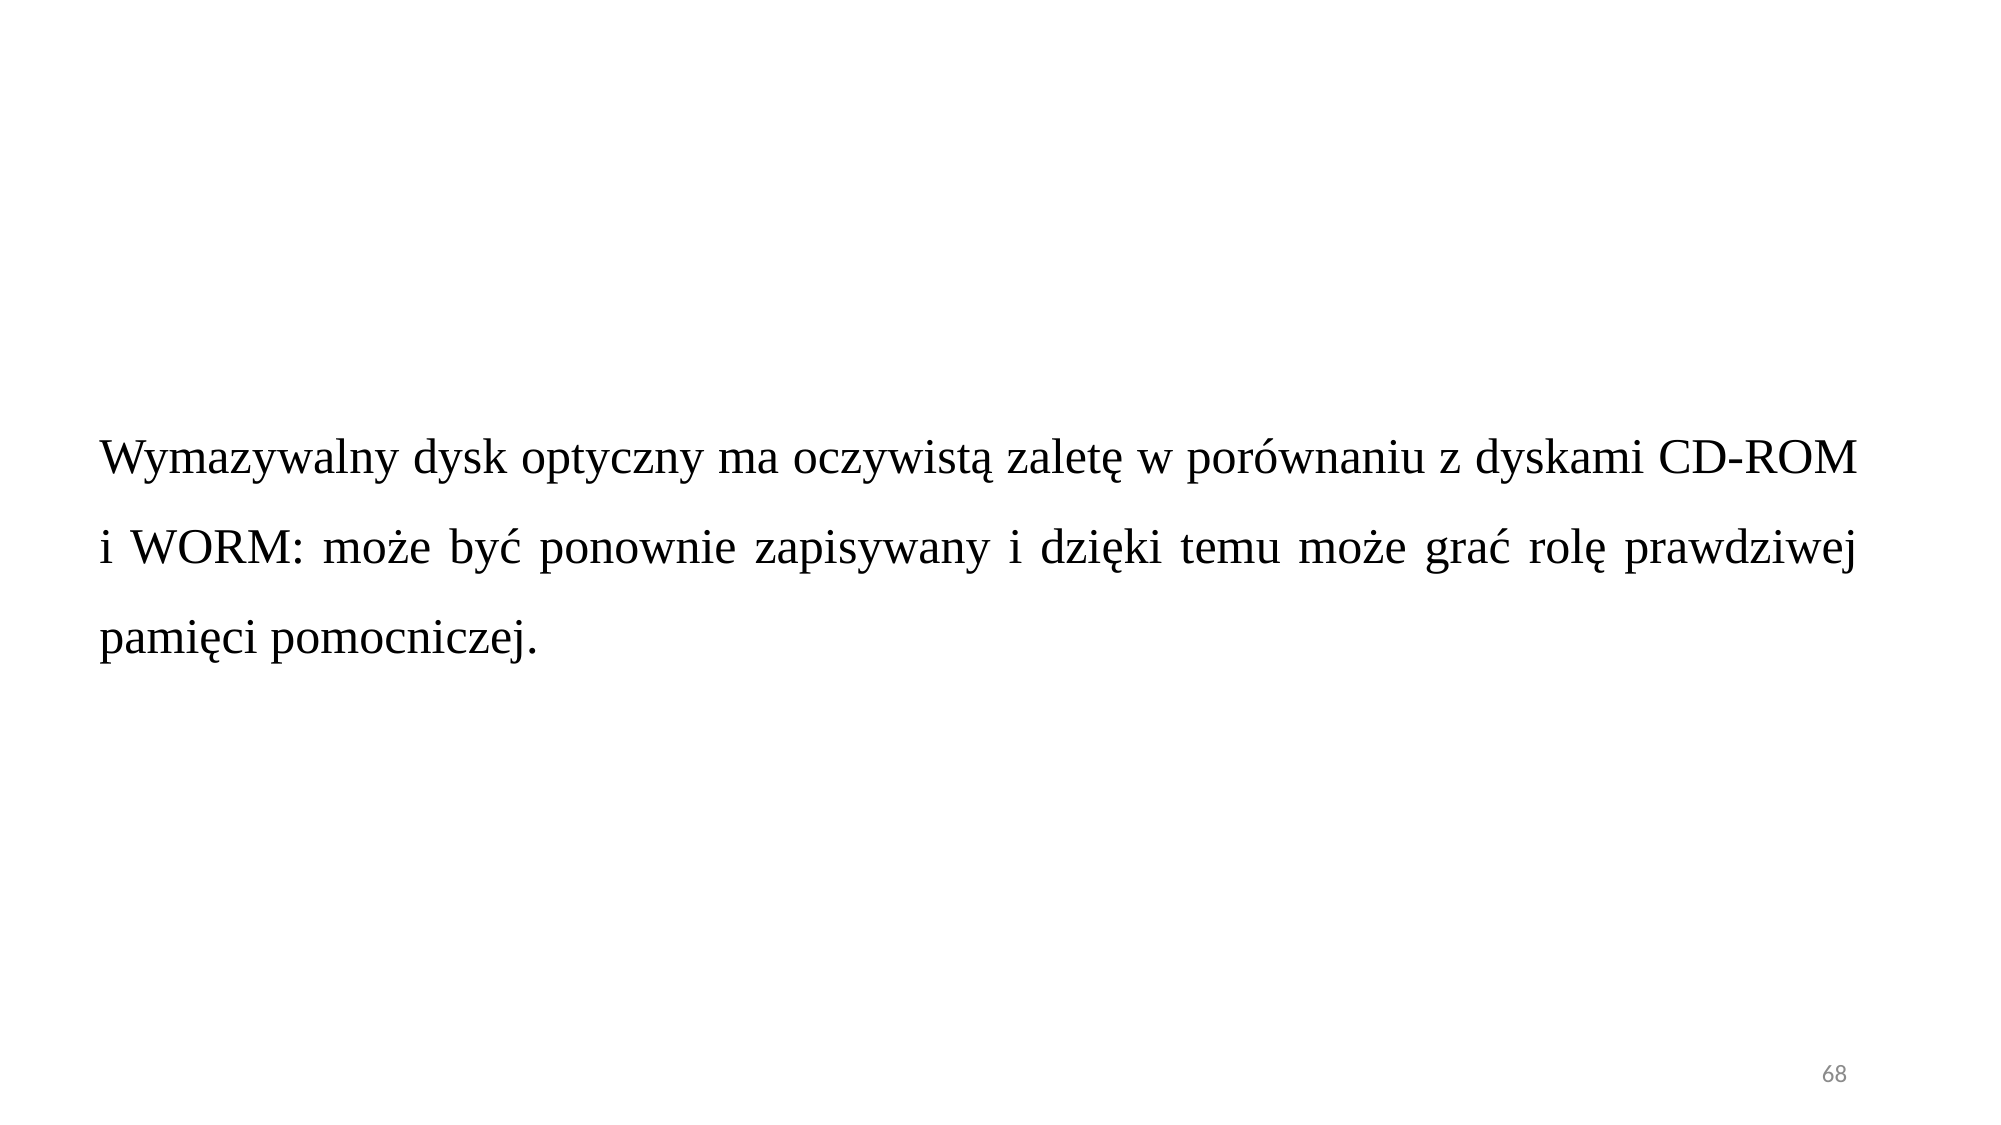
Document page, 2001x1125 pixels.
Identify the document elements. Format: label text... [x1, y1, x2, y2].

text_box Wymazywalny dysk optyczny ma oczywistą zaletę w porównaniu z dyskami CD-ROM i WORM: może być ponownie zapisywany i dzięki temu może grać rolę prawdziwej pamięci pomocniczej. [84, 386, 1874, 672]
slide_number 68 [1412, 1042, 1863, 1103]
